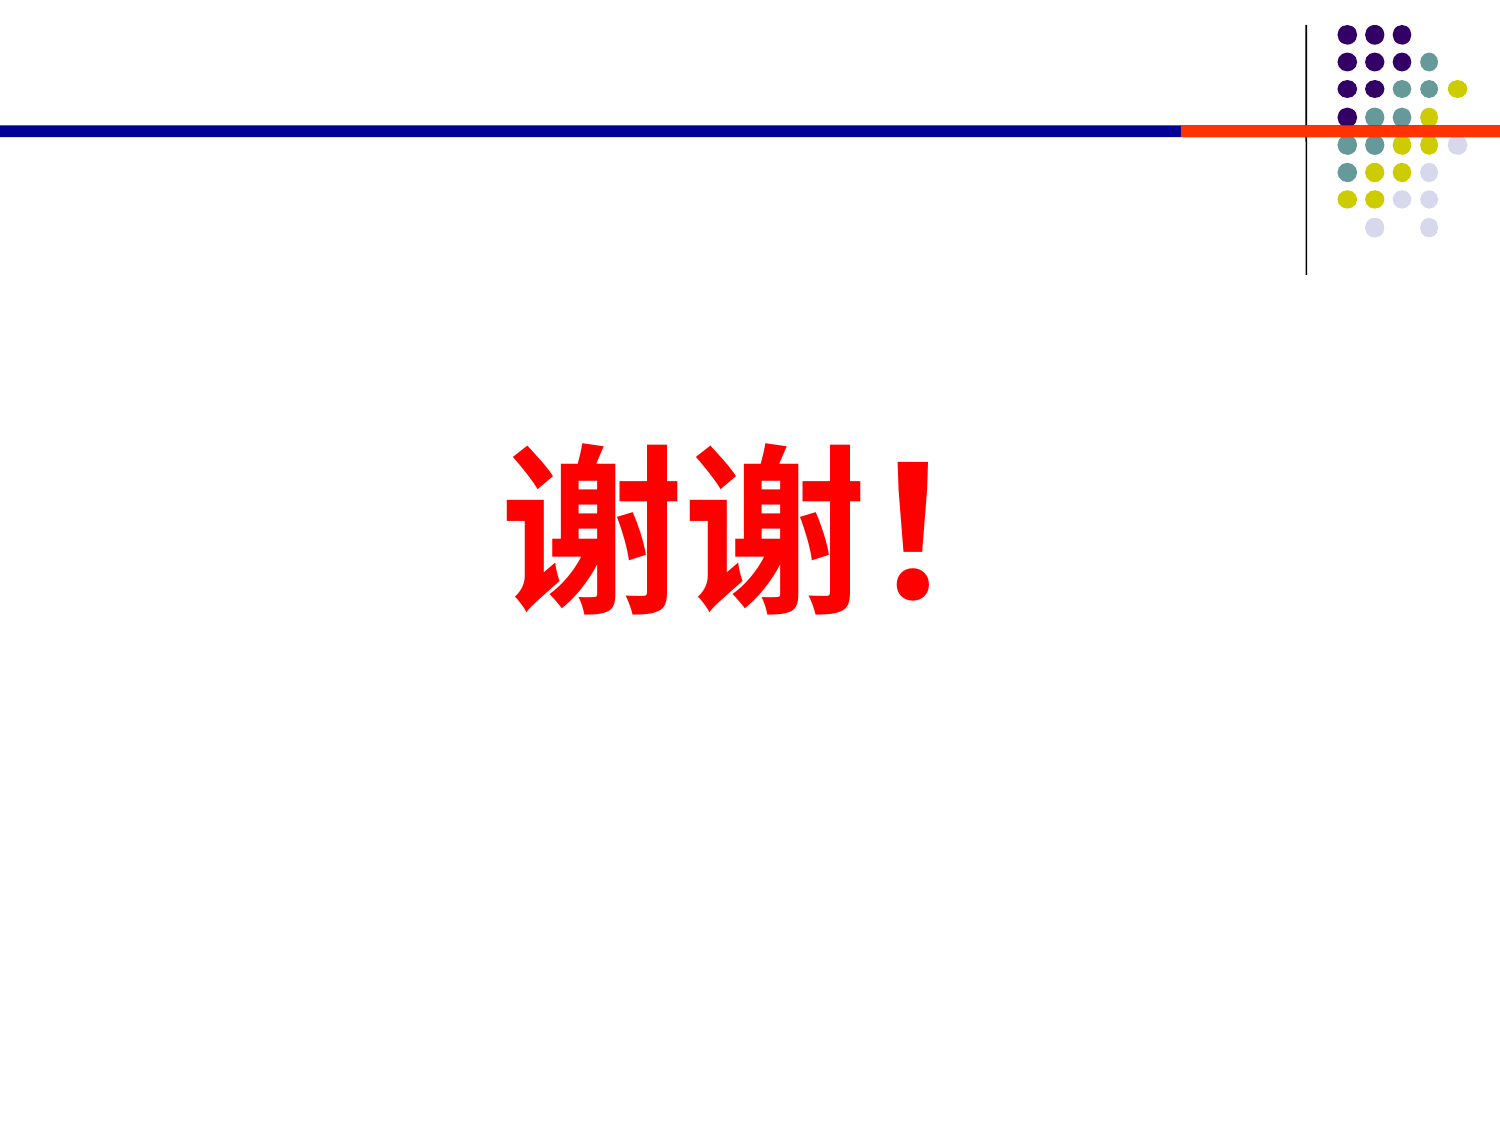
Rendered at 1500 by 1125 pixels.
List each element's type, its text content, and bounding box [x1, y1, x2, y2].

text_box 谢谢！ [478, 408, 1141, 644]
